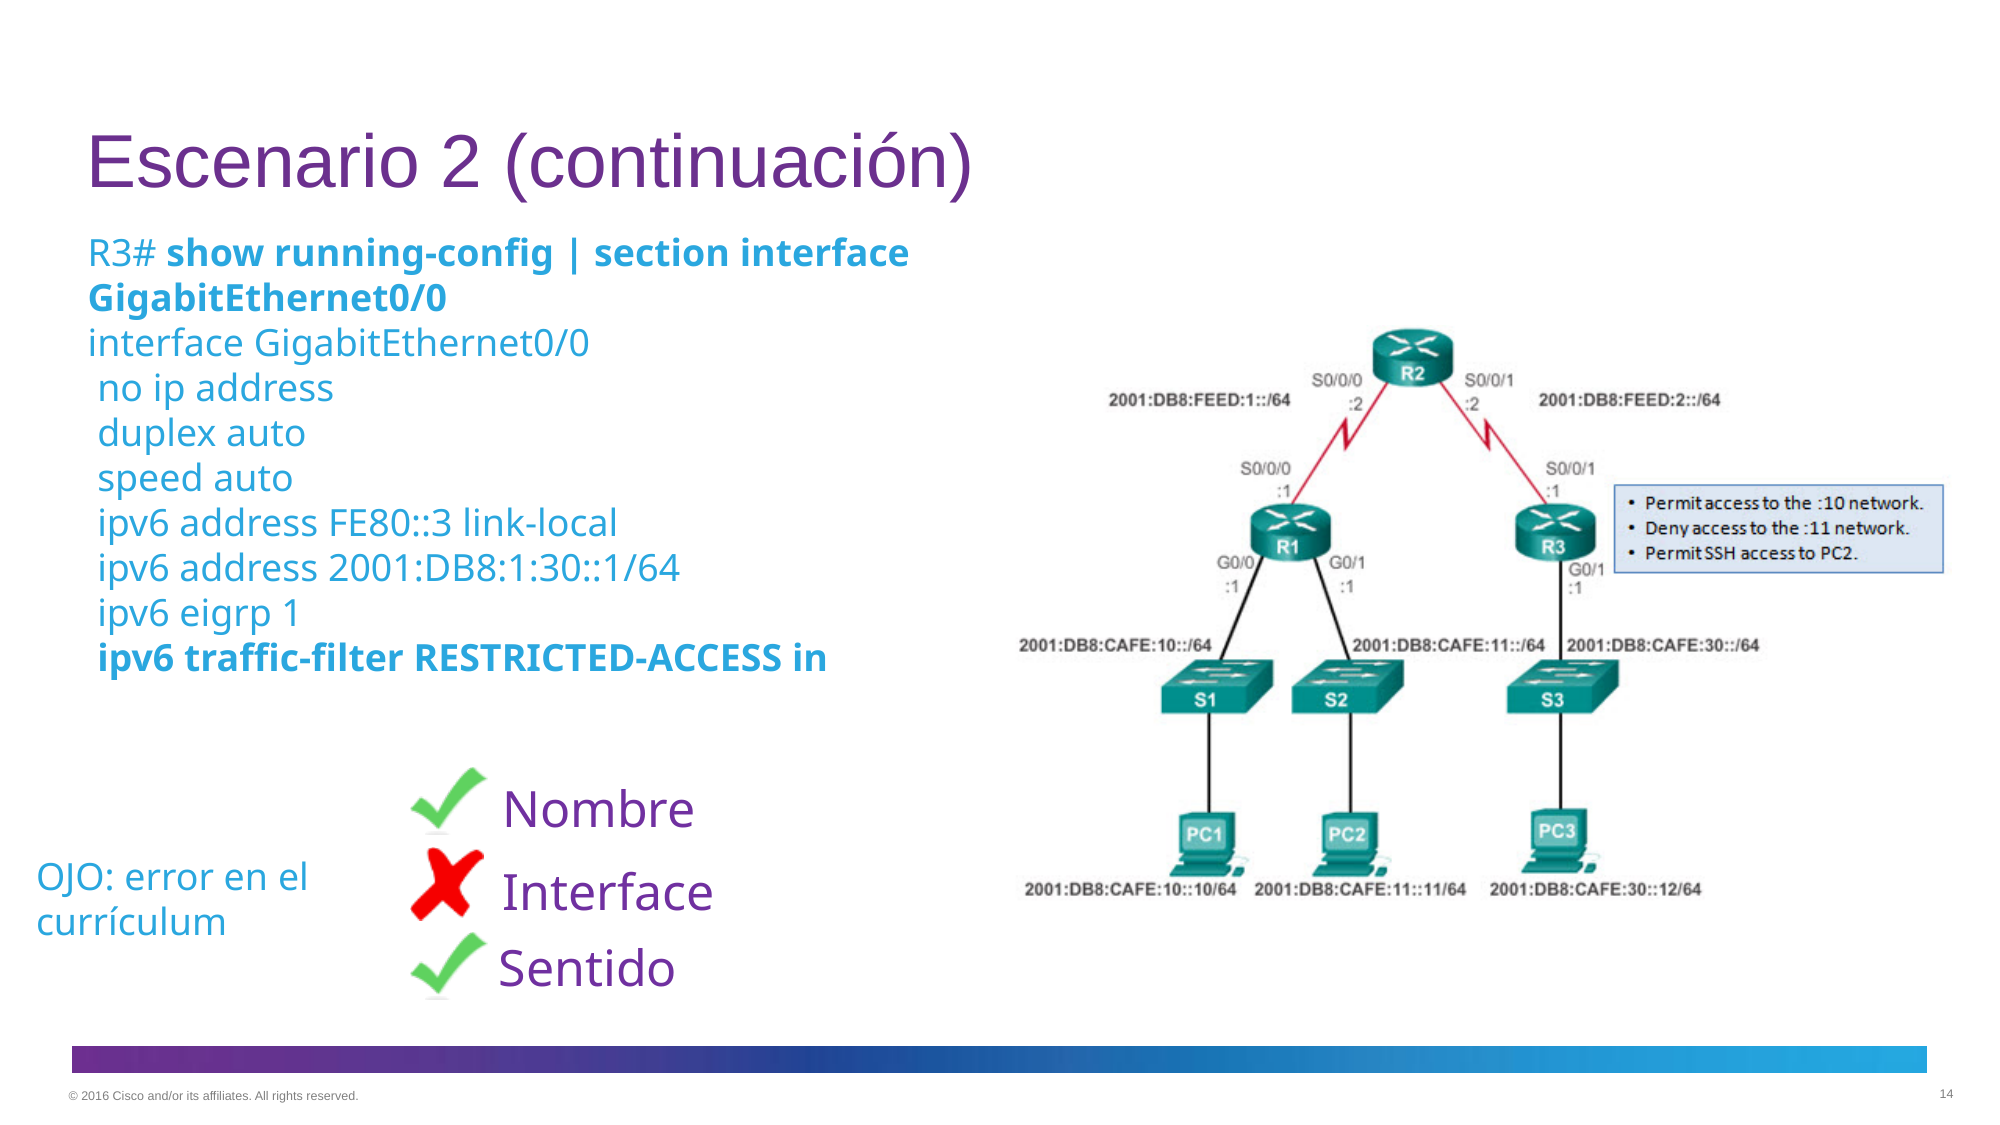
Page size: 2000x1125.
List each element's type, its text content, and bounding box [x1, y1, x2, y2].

text_box Interface [487, 852, 741, 928]
picture [1003, 325, 1952, 911]
picture [72, 1046, 1927, 1073]
picture [409, 932, 488, 1001]
picture [409, 766, 488, 835]
text_box Nombre [487, 769, 741, 845]
text_box Sentido [483, 928, 737, 1004]
picture [409, 846, 485, 922]
text_box OJO: error en el currículum [21, 845, 384, 951]
text_box R3# show running-config | section interface GigabitEthernet0/0 interface GigabitEthernet0/0 no ip address duplex auto speed auto ipv6 address FE80::3 link-local ipv6 address 2001:DB8:1:30::1/64 ipv6 eigrp 1 ipv6 traffic-filter RESTRICTED-ACCESS in [72, 221, 967, 687]
text_box Escenario 2 (continuación) [72, 72, 1951, 210]
